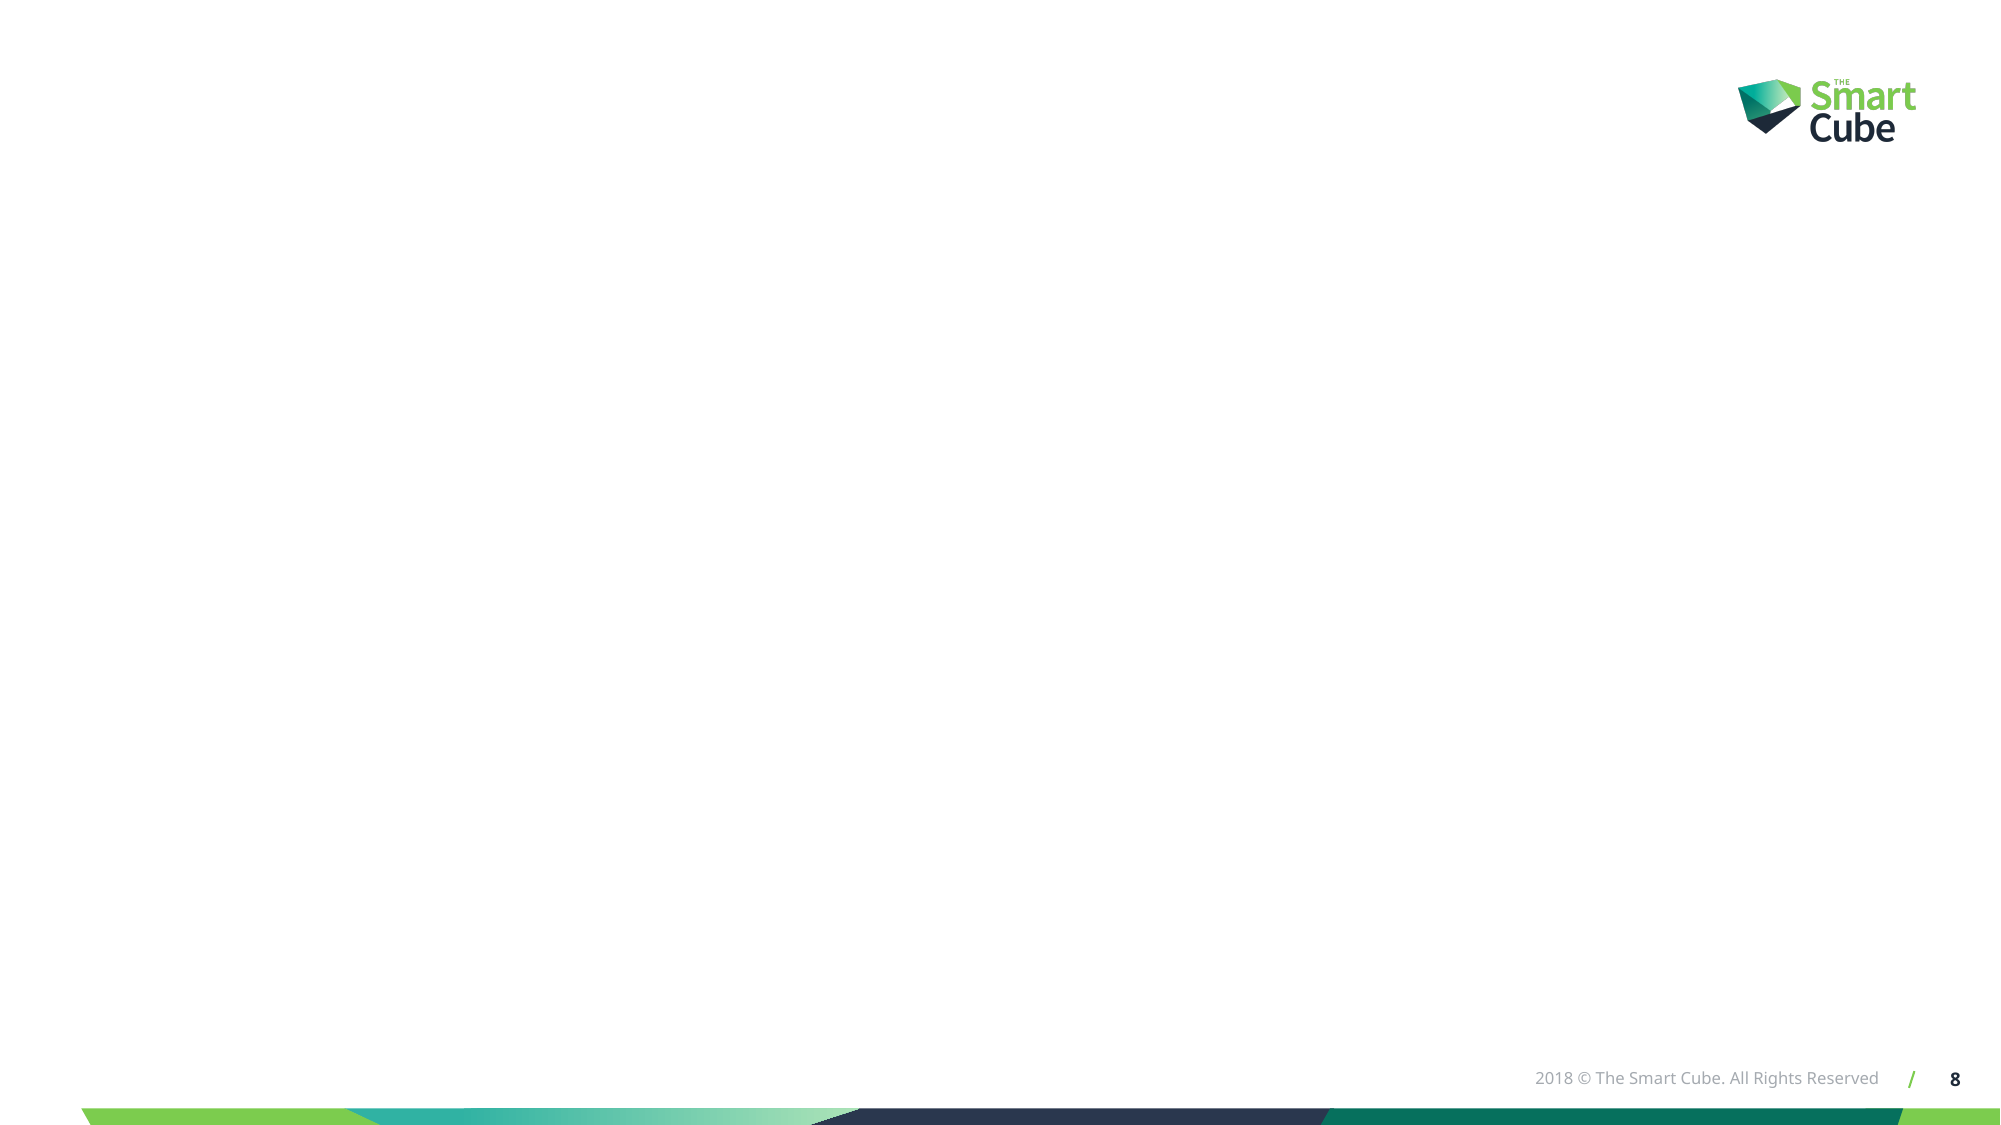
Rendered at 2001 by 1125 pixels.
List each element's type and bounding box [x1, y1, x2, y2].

picture [1738, 79, 1916, 142]
